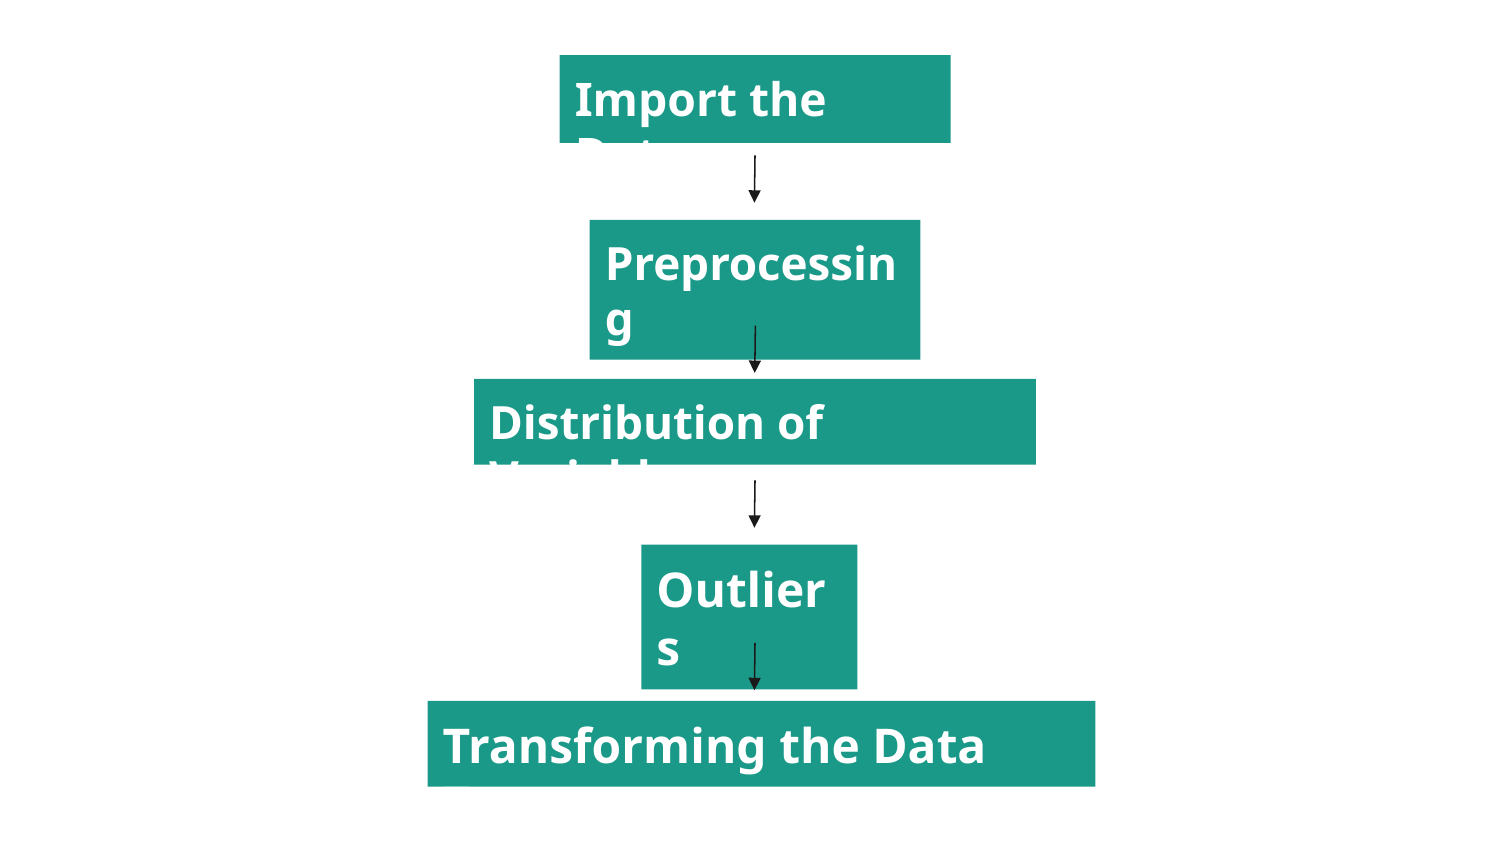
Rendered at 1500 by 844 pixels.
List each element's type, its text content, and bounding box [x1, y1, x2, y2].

text_box Transforming the Data Type [427, 700, 1096, 787]
text_box Outliers [641, 544, 858, 690]
text_box Distribution of Variables [474, 378, 1036, 465]
title Import the Data [559, 55, 951, 143]
text_box Preprocessing [589, 219, 921, 360]
